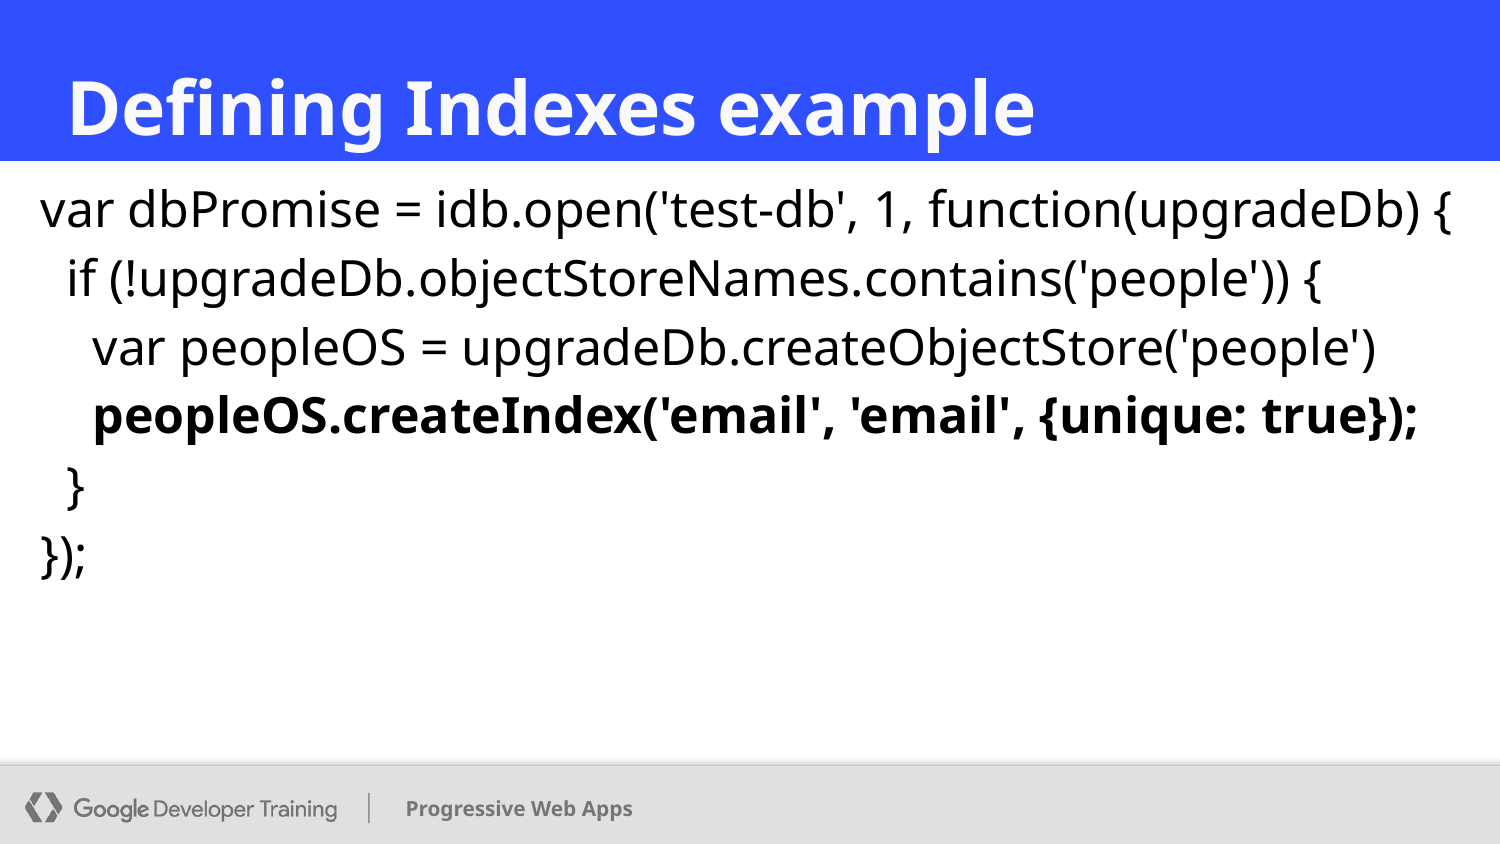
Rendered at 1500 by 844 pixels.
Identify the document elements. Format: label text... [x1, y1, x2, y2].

text_box Data [345, 145, 377, 152]
list var dbPromise = idb.open('test-db', 1, function(upgradeDb) { if (!upgradeDb.objectStoreNames.contains('people')) { var peopleOS = upgradeDb.createObjectStore('people') peopleOS.createIndex('email', 'email', {unique: true}); } }); [25, 153, 1500, 778]
picture [0, 161, 1500, 844]
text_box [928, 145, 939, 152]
title Defining Indexes example [51, 45, 1449, 145]
